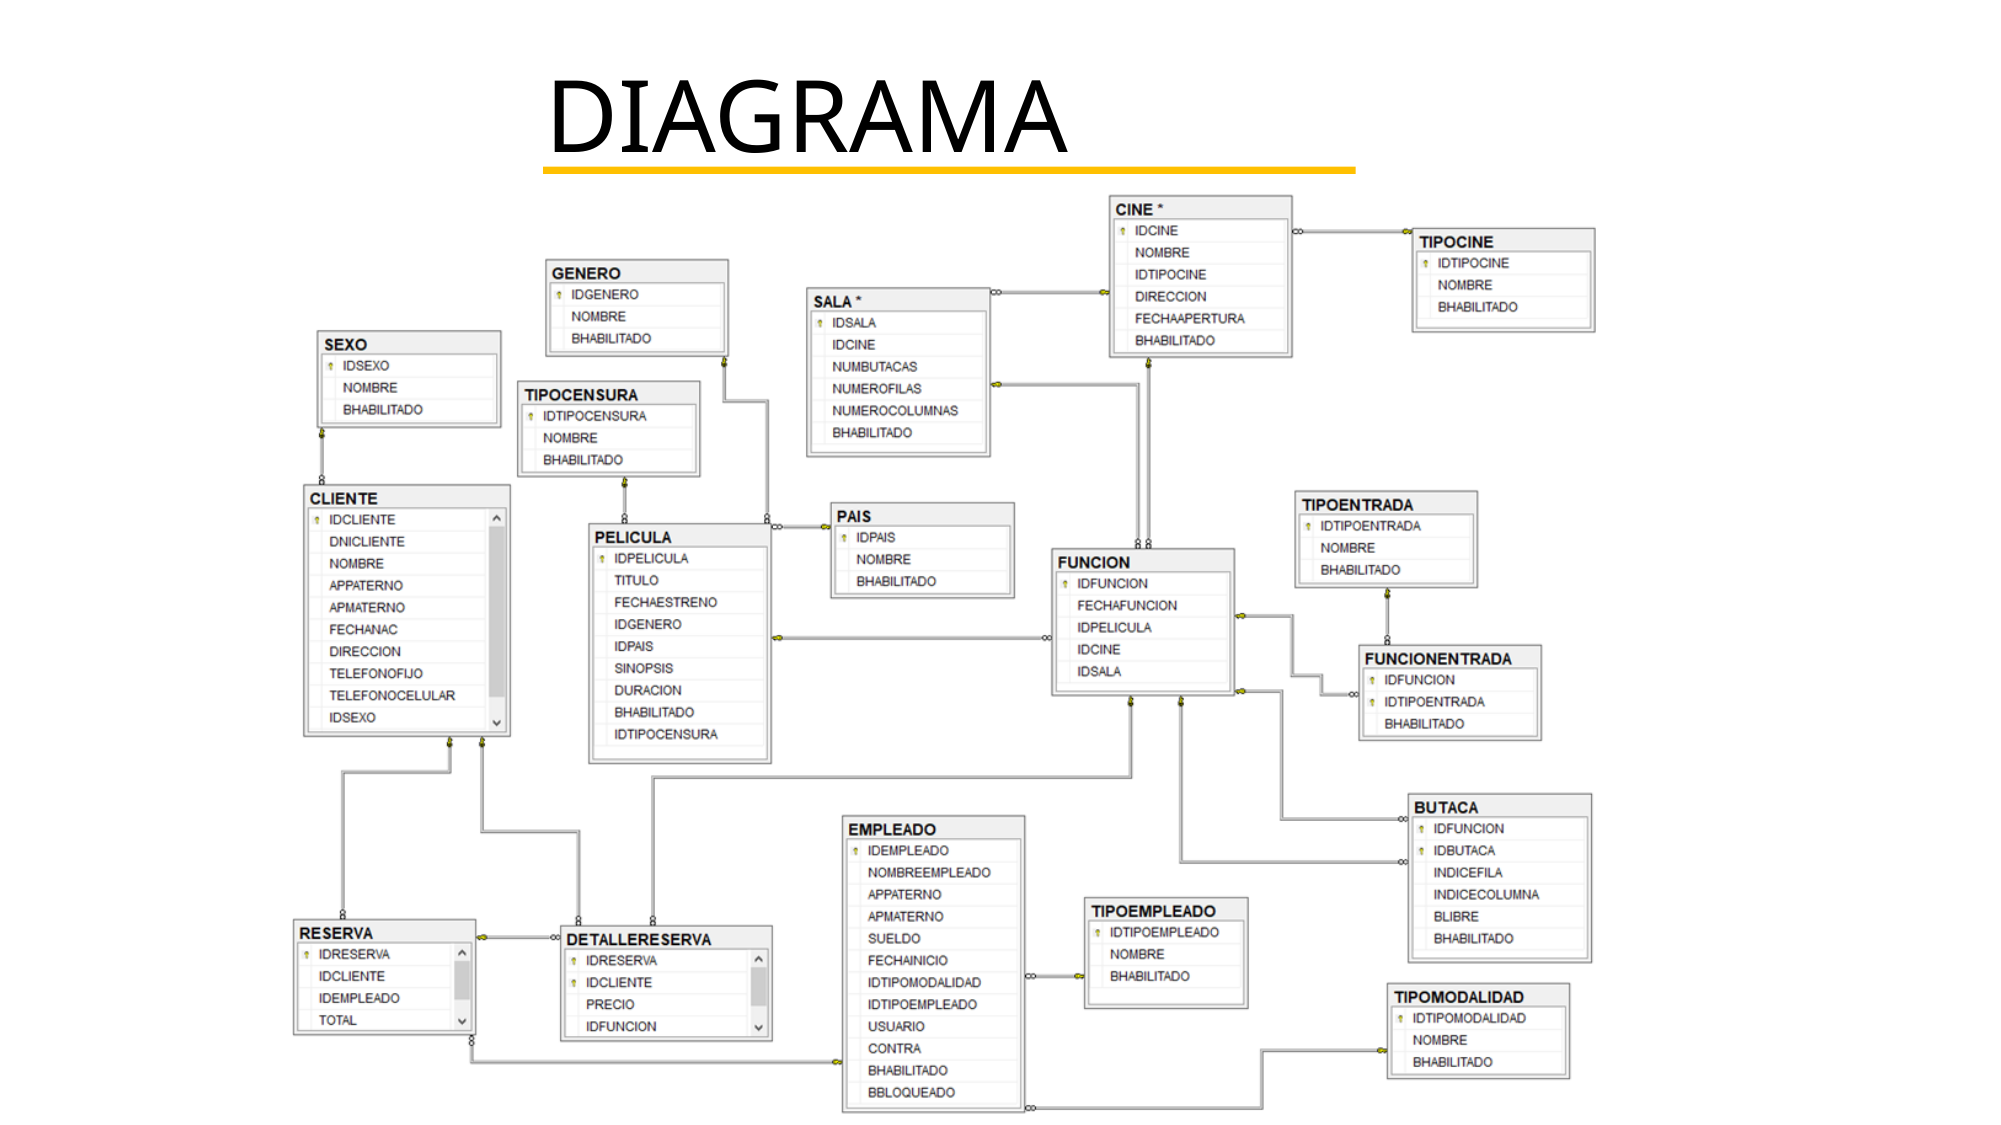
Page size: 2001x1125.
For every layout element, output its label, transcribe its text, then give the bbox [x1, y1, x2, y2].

text_box [542, 166, 1357, 175]
picture [292, 185, 1607, 1115]
title DIAGRAMA ER [530, 58, 1166, 167]
